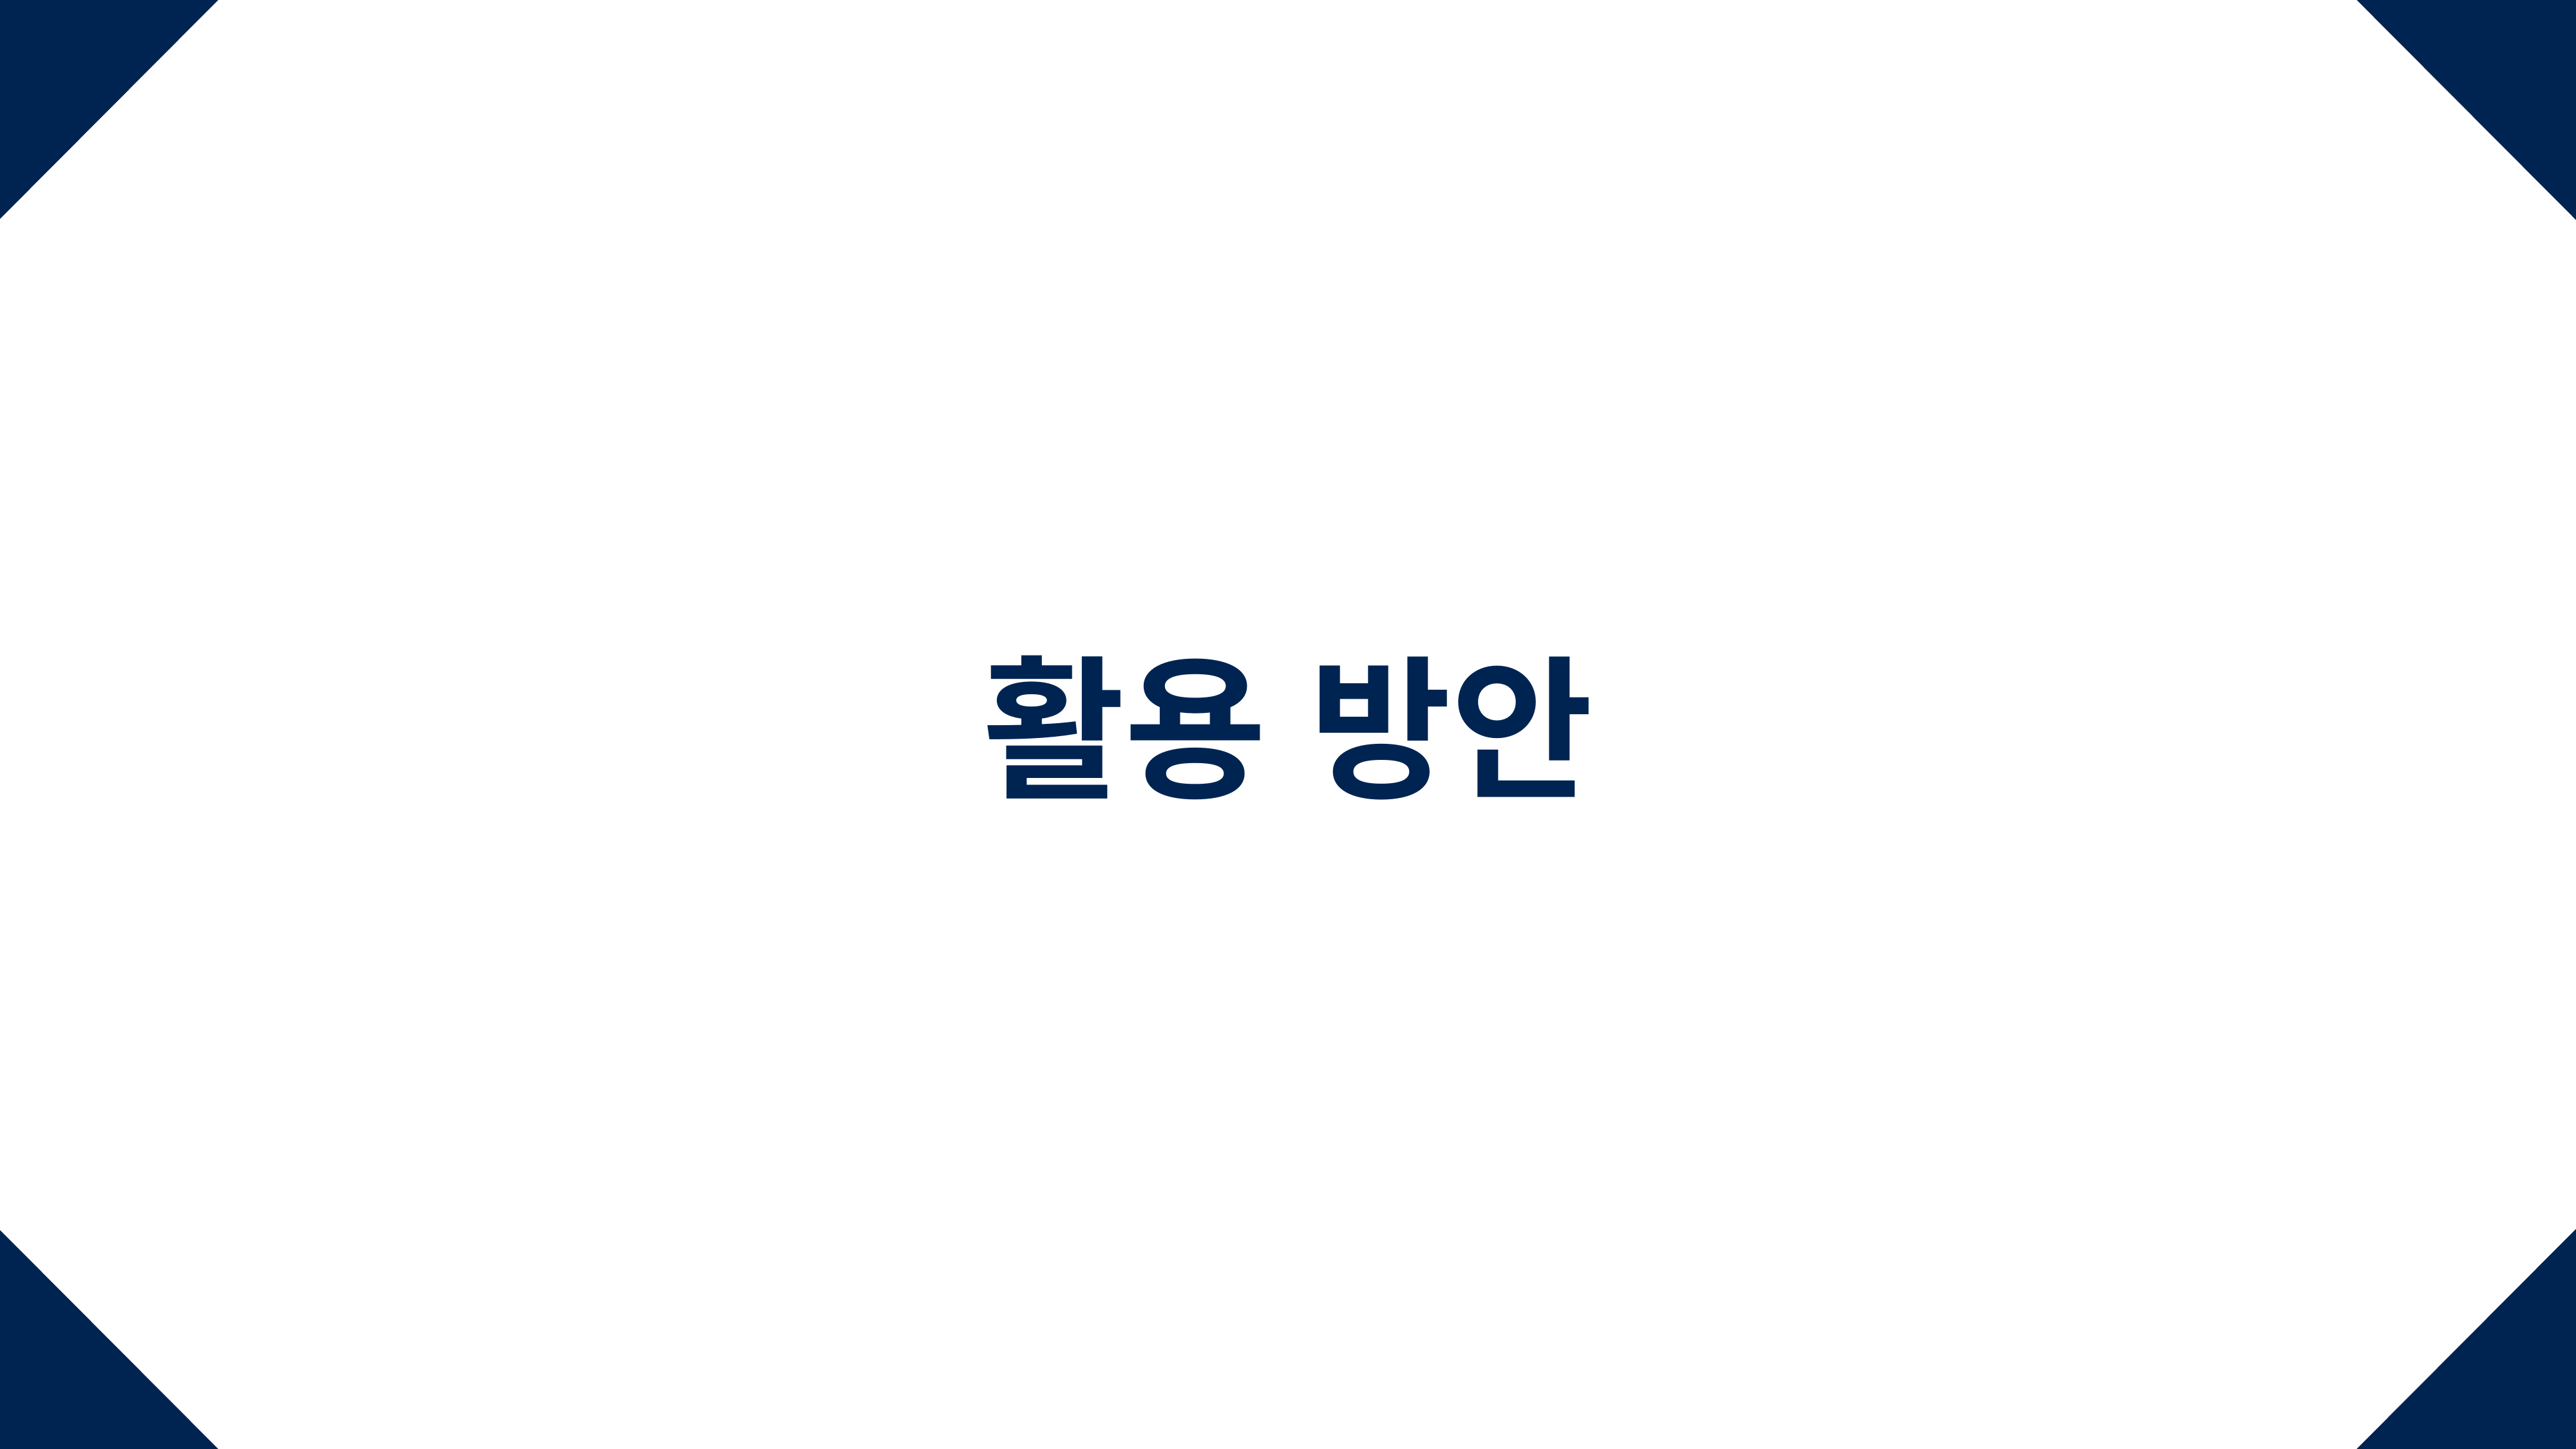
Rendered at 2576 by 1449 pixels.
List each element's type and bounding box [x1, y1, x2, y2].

text_box [0, 0, 2576, 1449]
